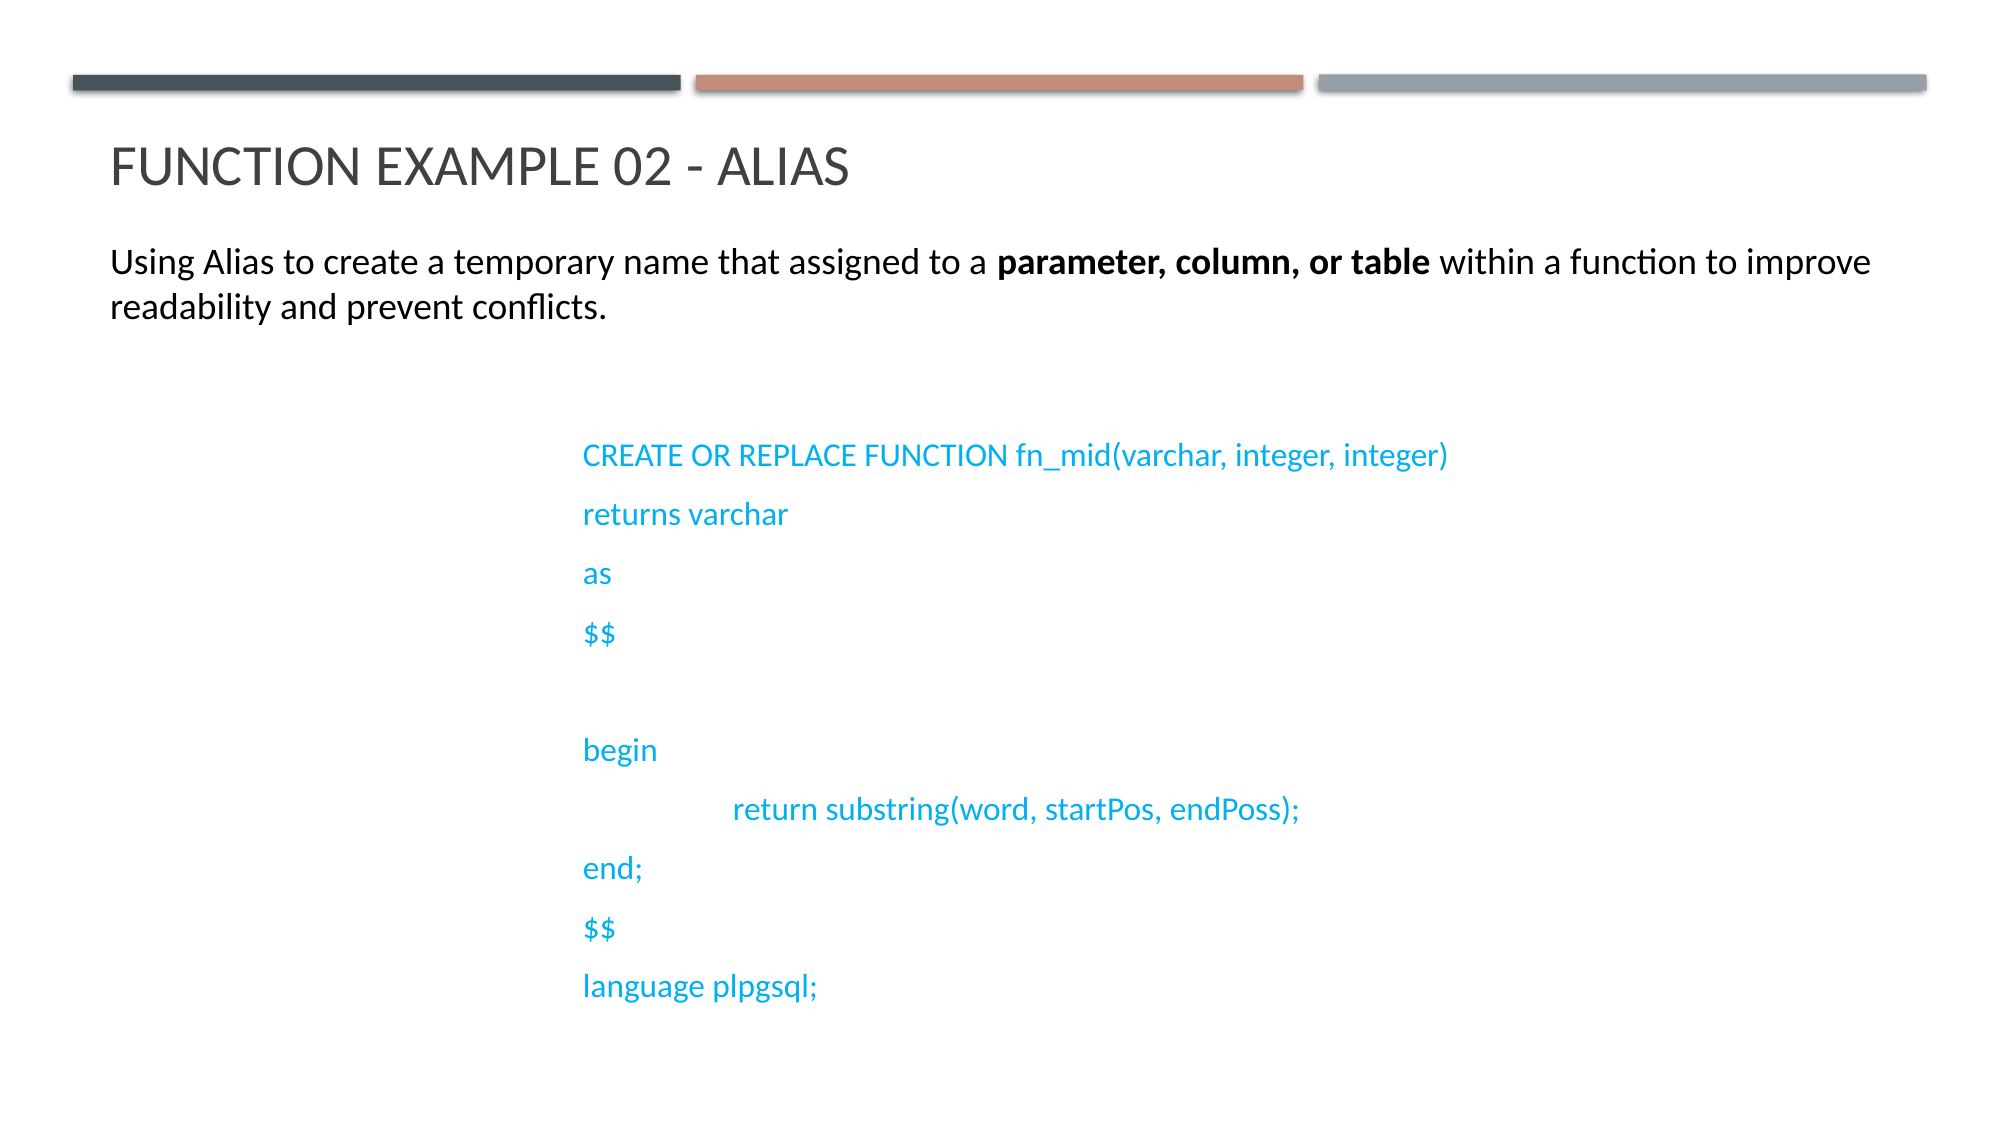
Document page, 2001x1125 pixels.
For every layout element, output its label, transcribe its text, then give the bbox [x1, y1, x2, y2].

list CREATE OR REPLACE FUNCTION fn_mid(varchar, integer, integer) returns varchar as $$ begin return substring(word, startPos, endPoss); end; $$ language plpgsql; [514, 389, 1500, 1049]
title Function example 02 - ALIAS [95, 115, 1905, 205]
text_box Using Alias to create a temporary name that assigned to a parameter, column, or table within a function to improve readability and prevent conflicts. [95, 229, 1919, 335]
